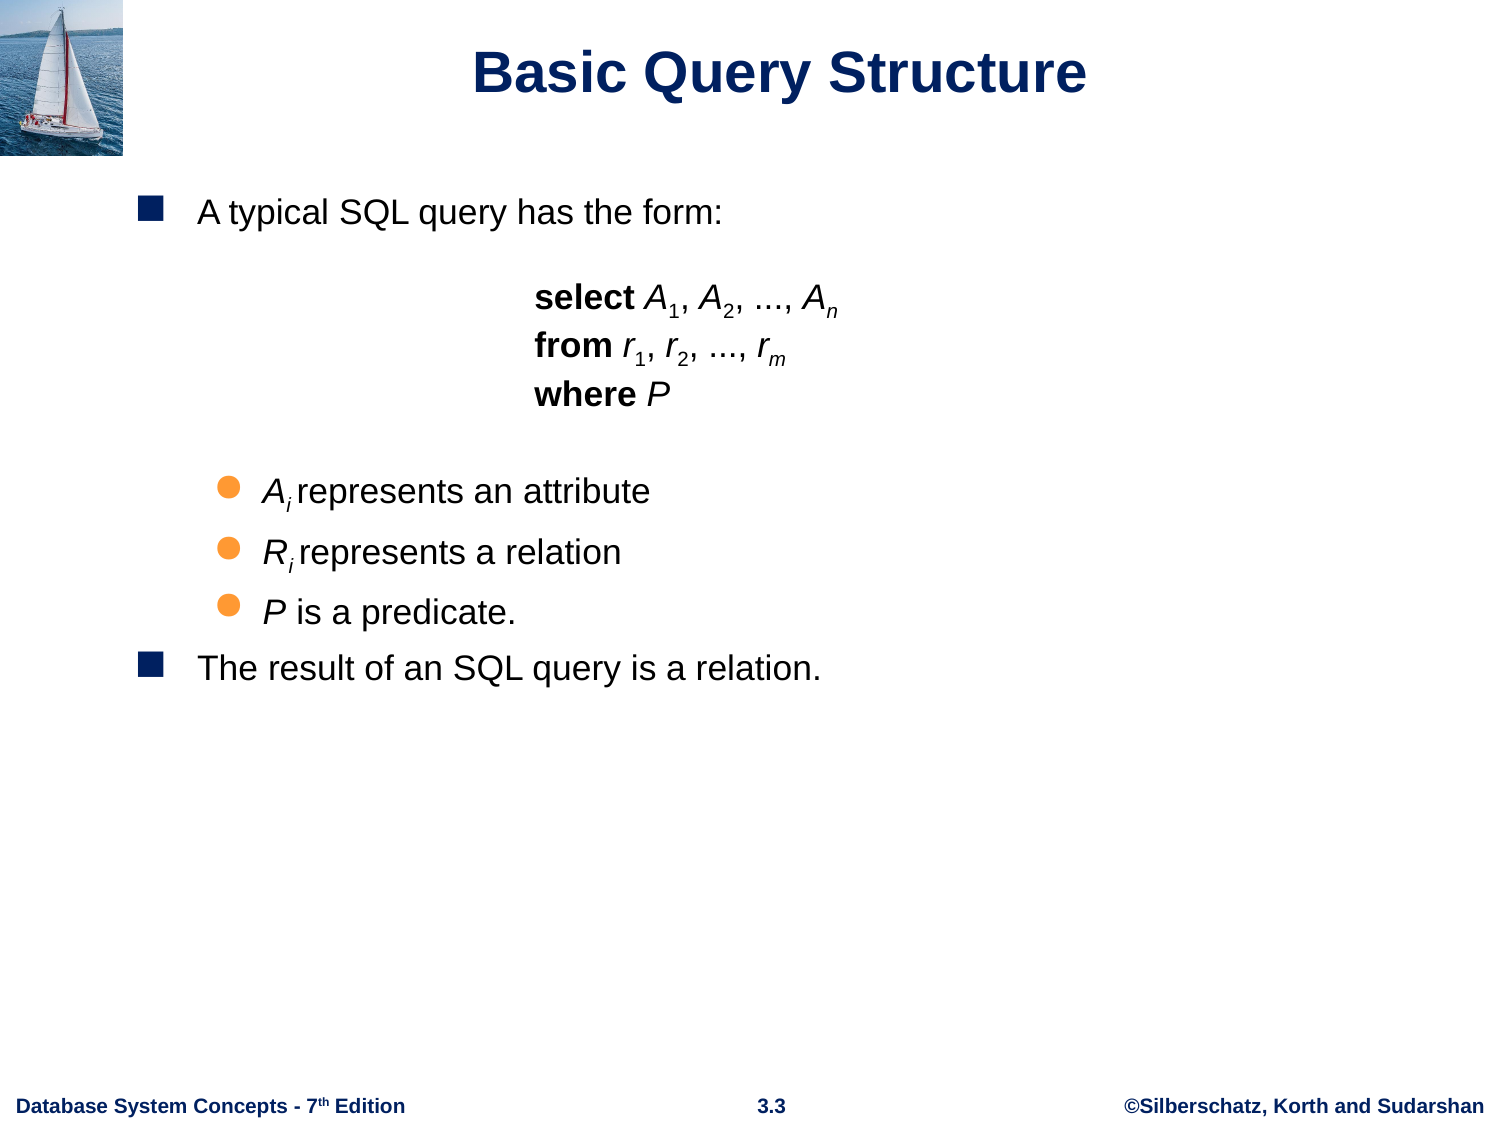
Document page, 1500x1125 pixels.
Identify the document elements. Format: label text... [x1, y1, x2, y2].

title Basic Query Structure [125, 18, 1452, 120]
list A typical SQL query has the form: select A1, A2, ..., An from r1, r2, ..., rm where P Ai represents an attribute Ri represents a relation P is a predicate. The result of an SQL query is a relation. [126, 181, 1297, 941]
picture [0, 0, 123, 156]
